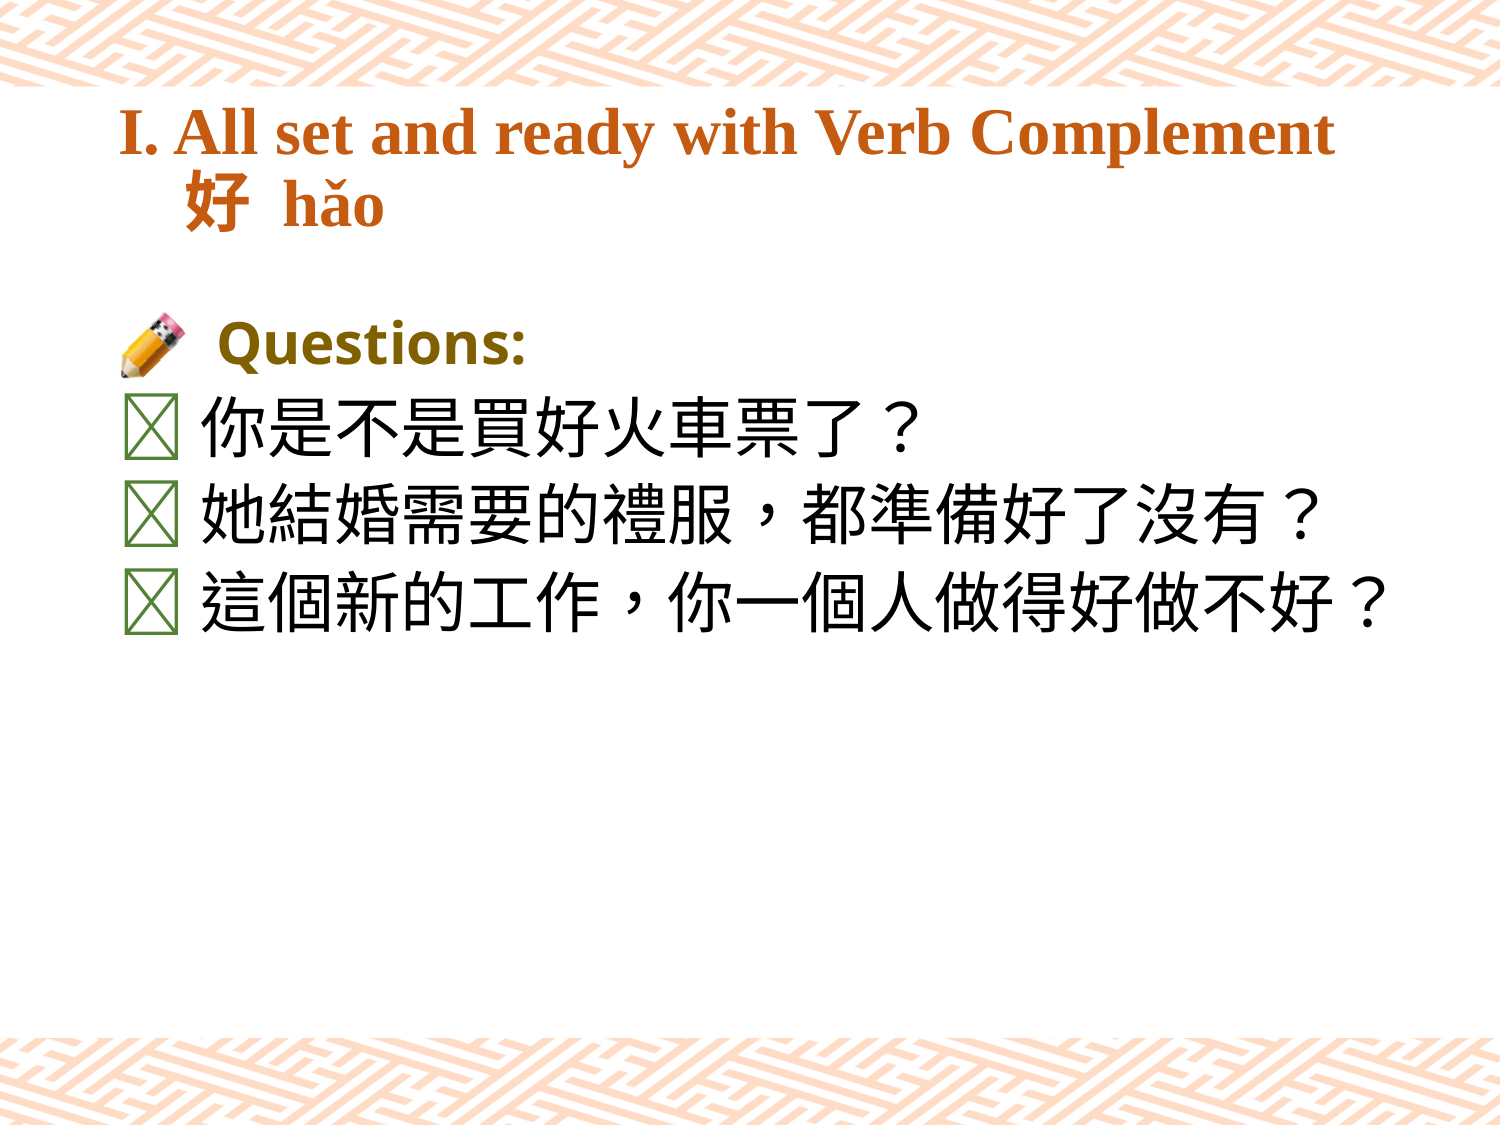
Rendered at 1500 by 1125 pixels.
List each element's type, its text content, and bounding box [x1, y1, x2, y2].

picture [0, 0, 1500, 1125]
title I. All set and ready with Verb Complement 好 hǎo [103, 59, 1397, 278]
list Questions: 你是不是買好火車票了？ 她結婚需要的禮服，都準備好了沒有？ 這個新的工作，你一個人做得好做不好？ [103, 299, 1397, 1014]
